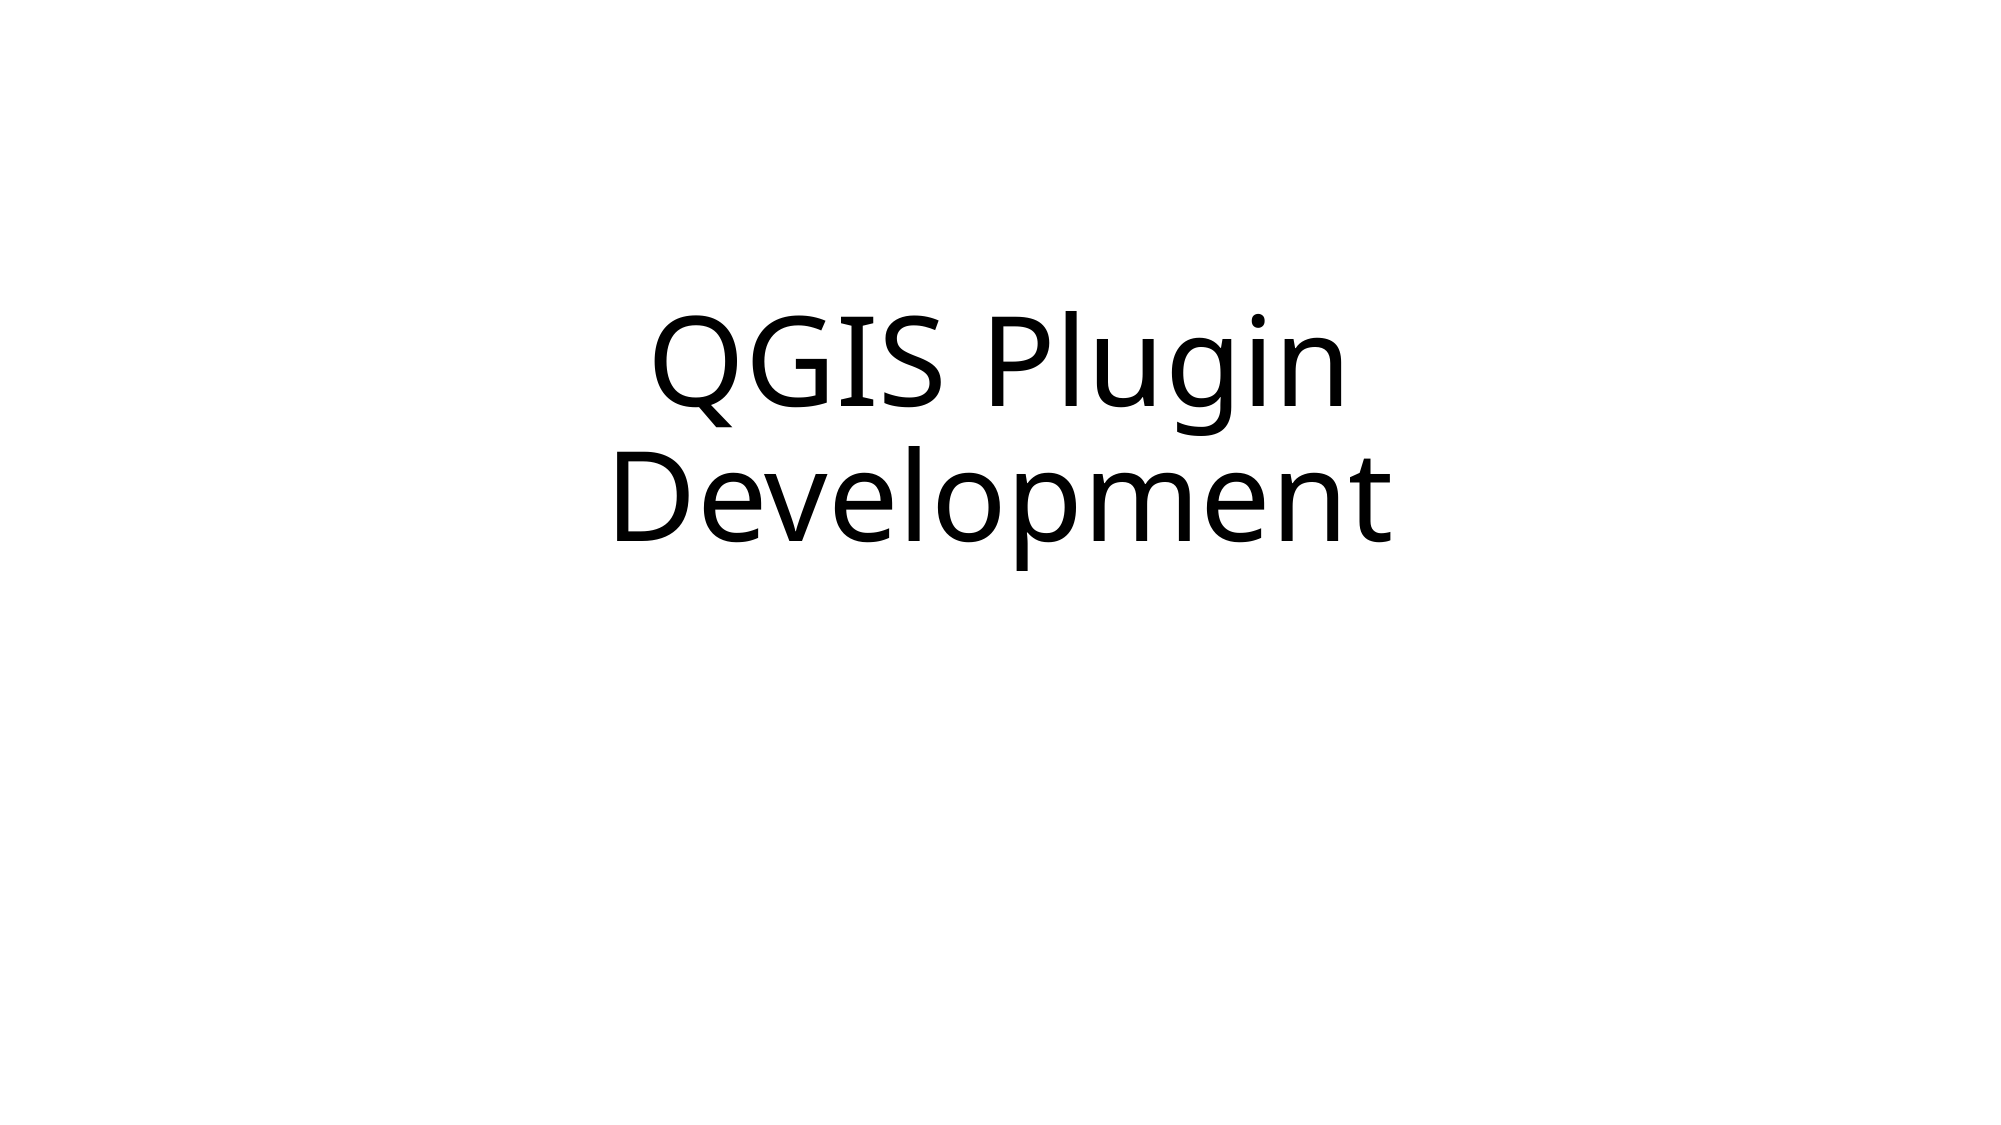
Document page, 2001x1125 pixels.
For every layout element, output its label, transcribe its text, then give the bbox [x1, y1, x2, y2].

title QGIS Plugin Development [249, 184, 1750, 576]
